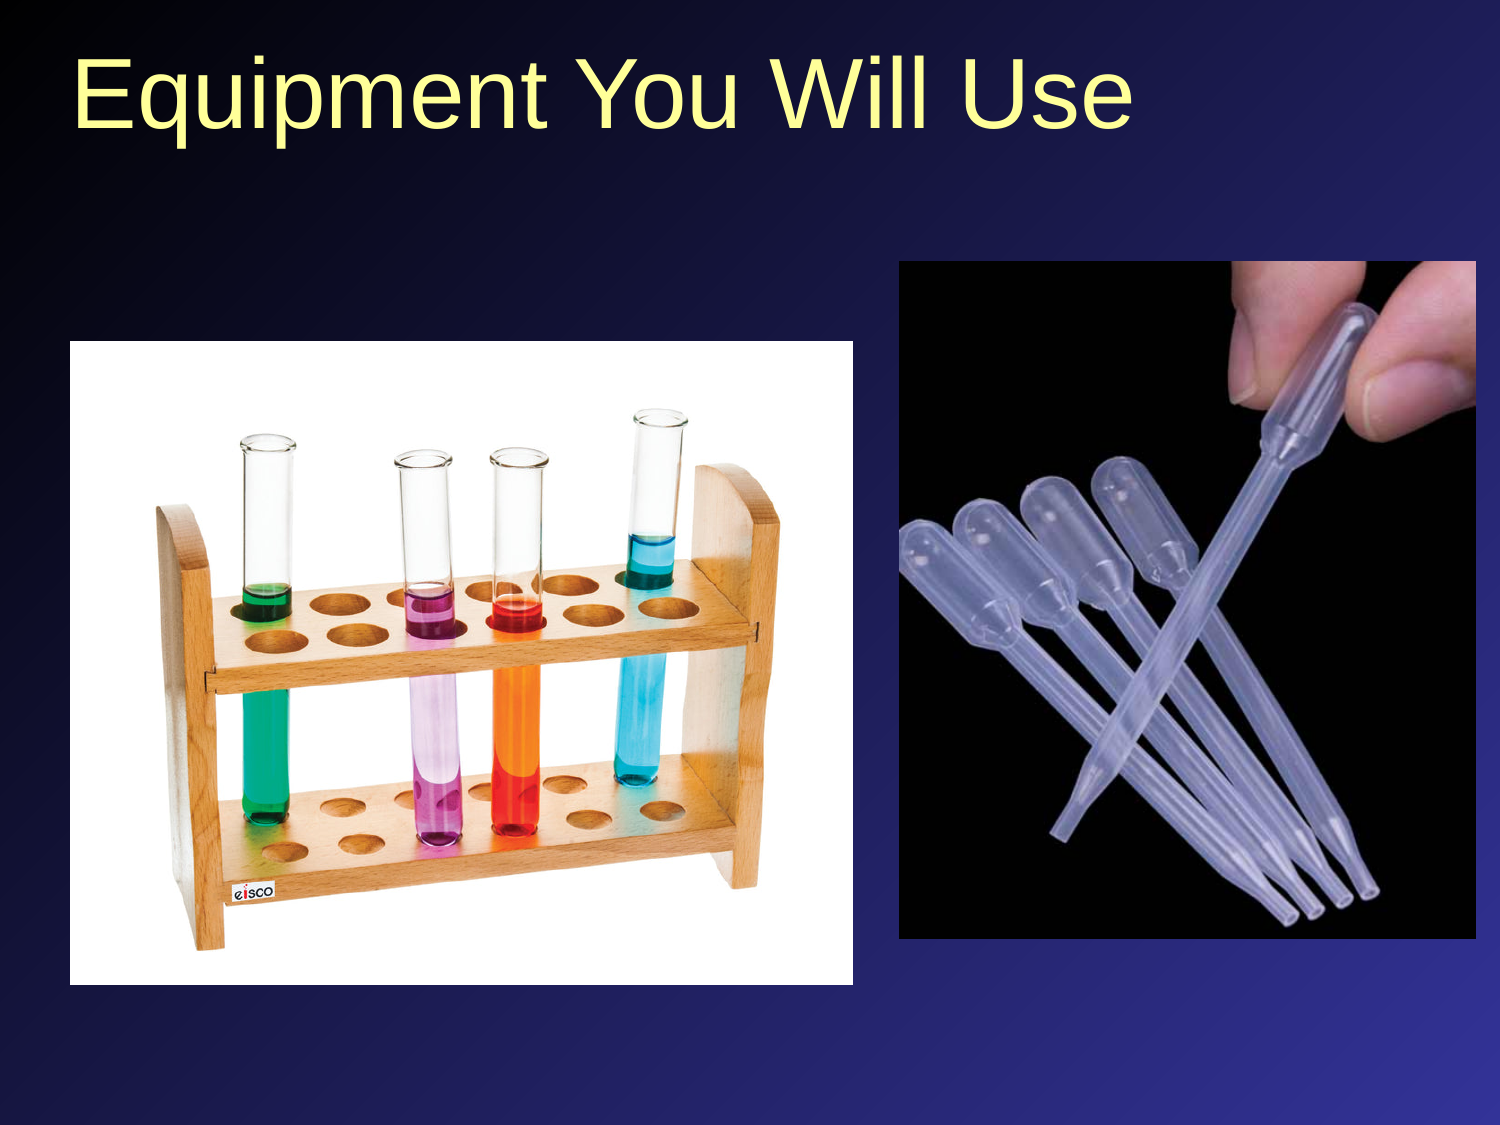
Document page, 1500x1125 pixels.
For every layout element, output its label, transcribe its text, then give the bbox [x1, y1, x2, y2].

picture [69, 341, 853, 985]
title Equipment You Will Use [55, 19, 1438, 157]
picture [899, 261, 1476, 940]
